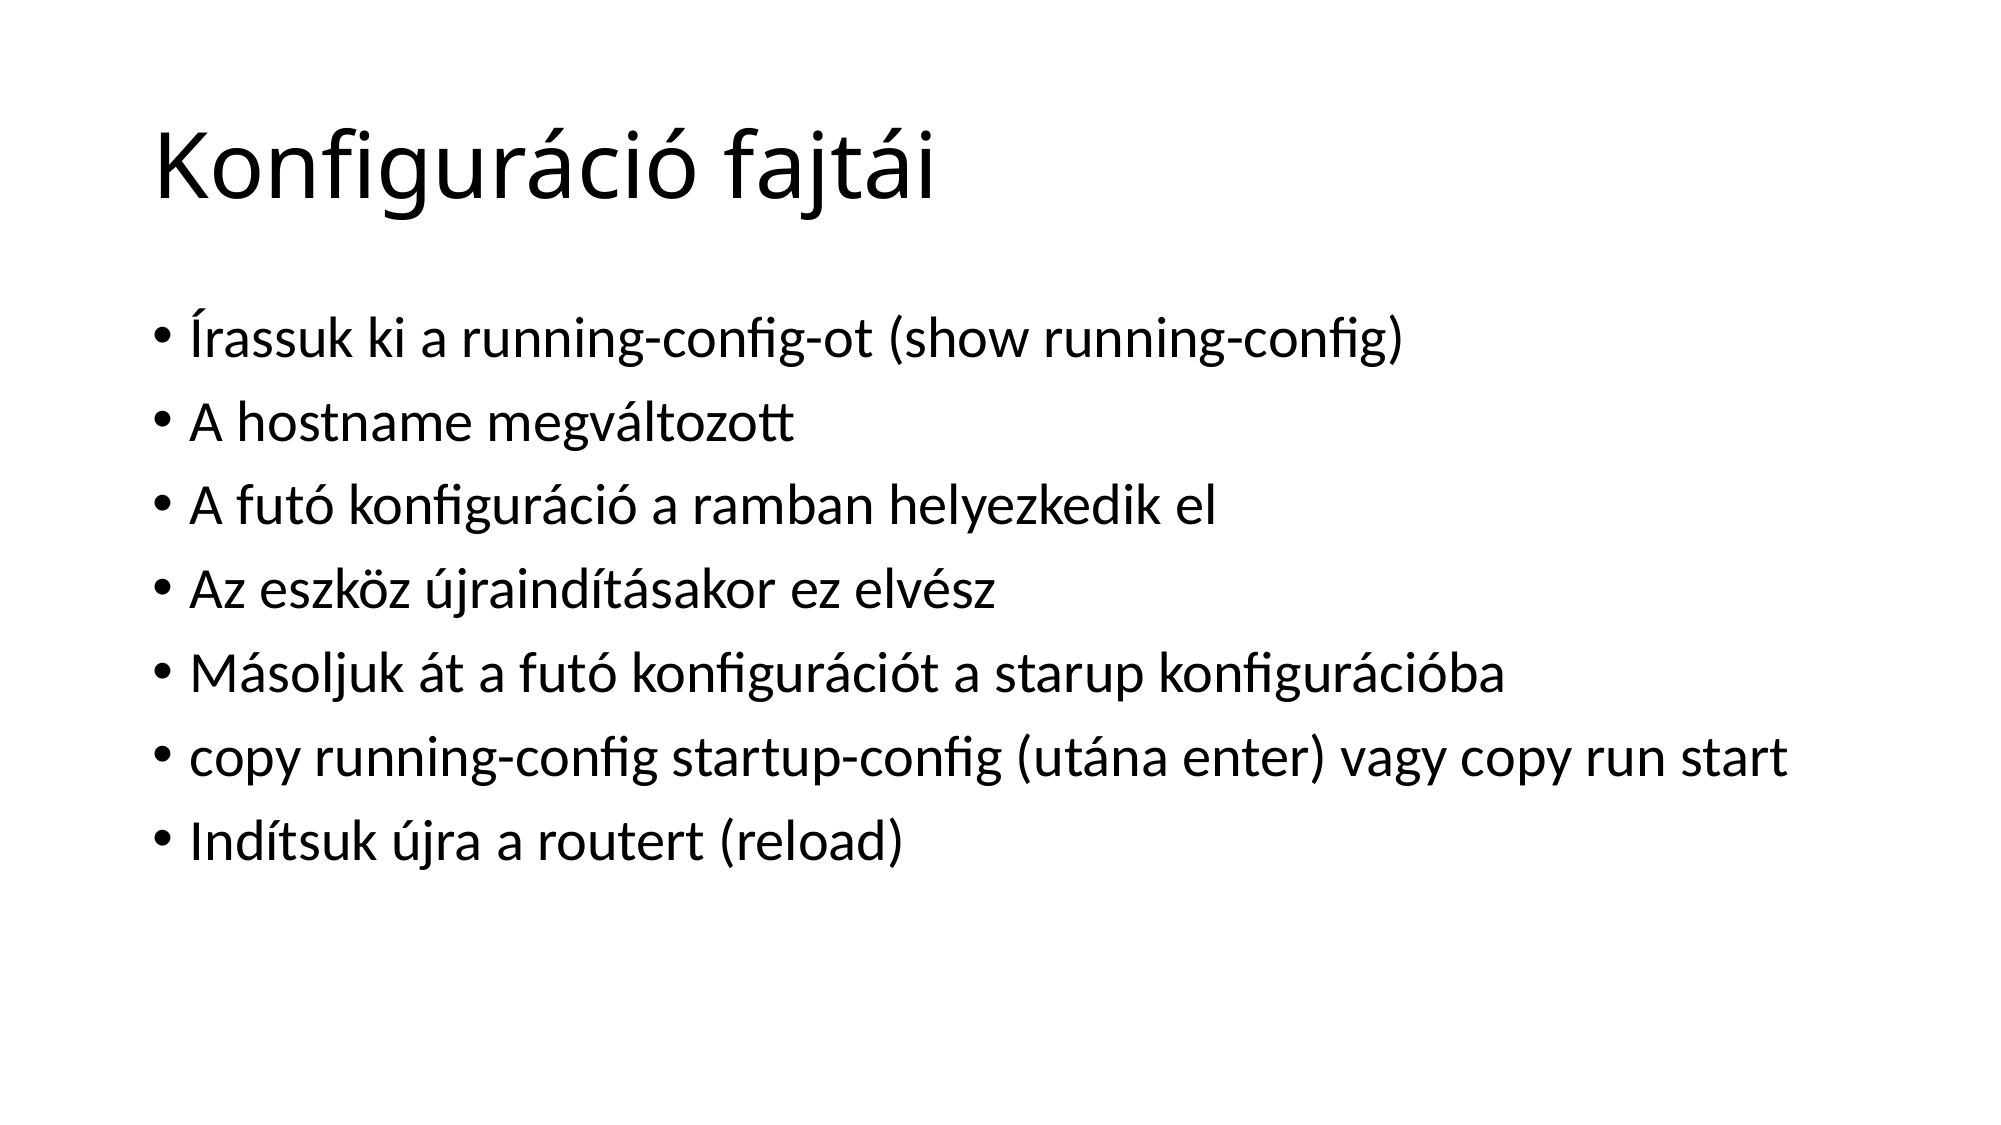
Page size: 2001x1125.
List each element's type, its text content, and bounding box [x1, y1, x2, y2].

title Konfiguráció fajtái [137, 59, 1863, 278]
list Írassuk ki a running-config-ot (show running-config) A hostname megváltozott A futó konfiguráció a ramban helyezkedik el Az eszköz újraindításakor ez elvész Másoljuk át a futó konfigurációt a starup konfigurációba copy running-config startup-config (utána enter) vagy copy run start Indítsuk újra a routert (reload) [137, 299, 1863, 1014]
